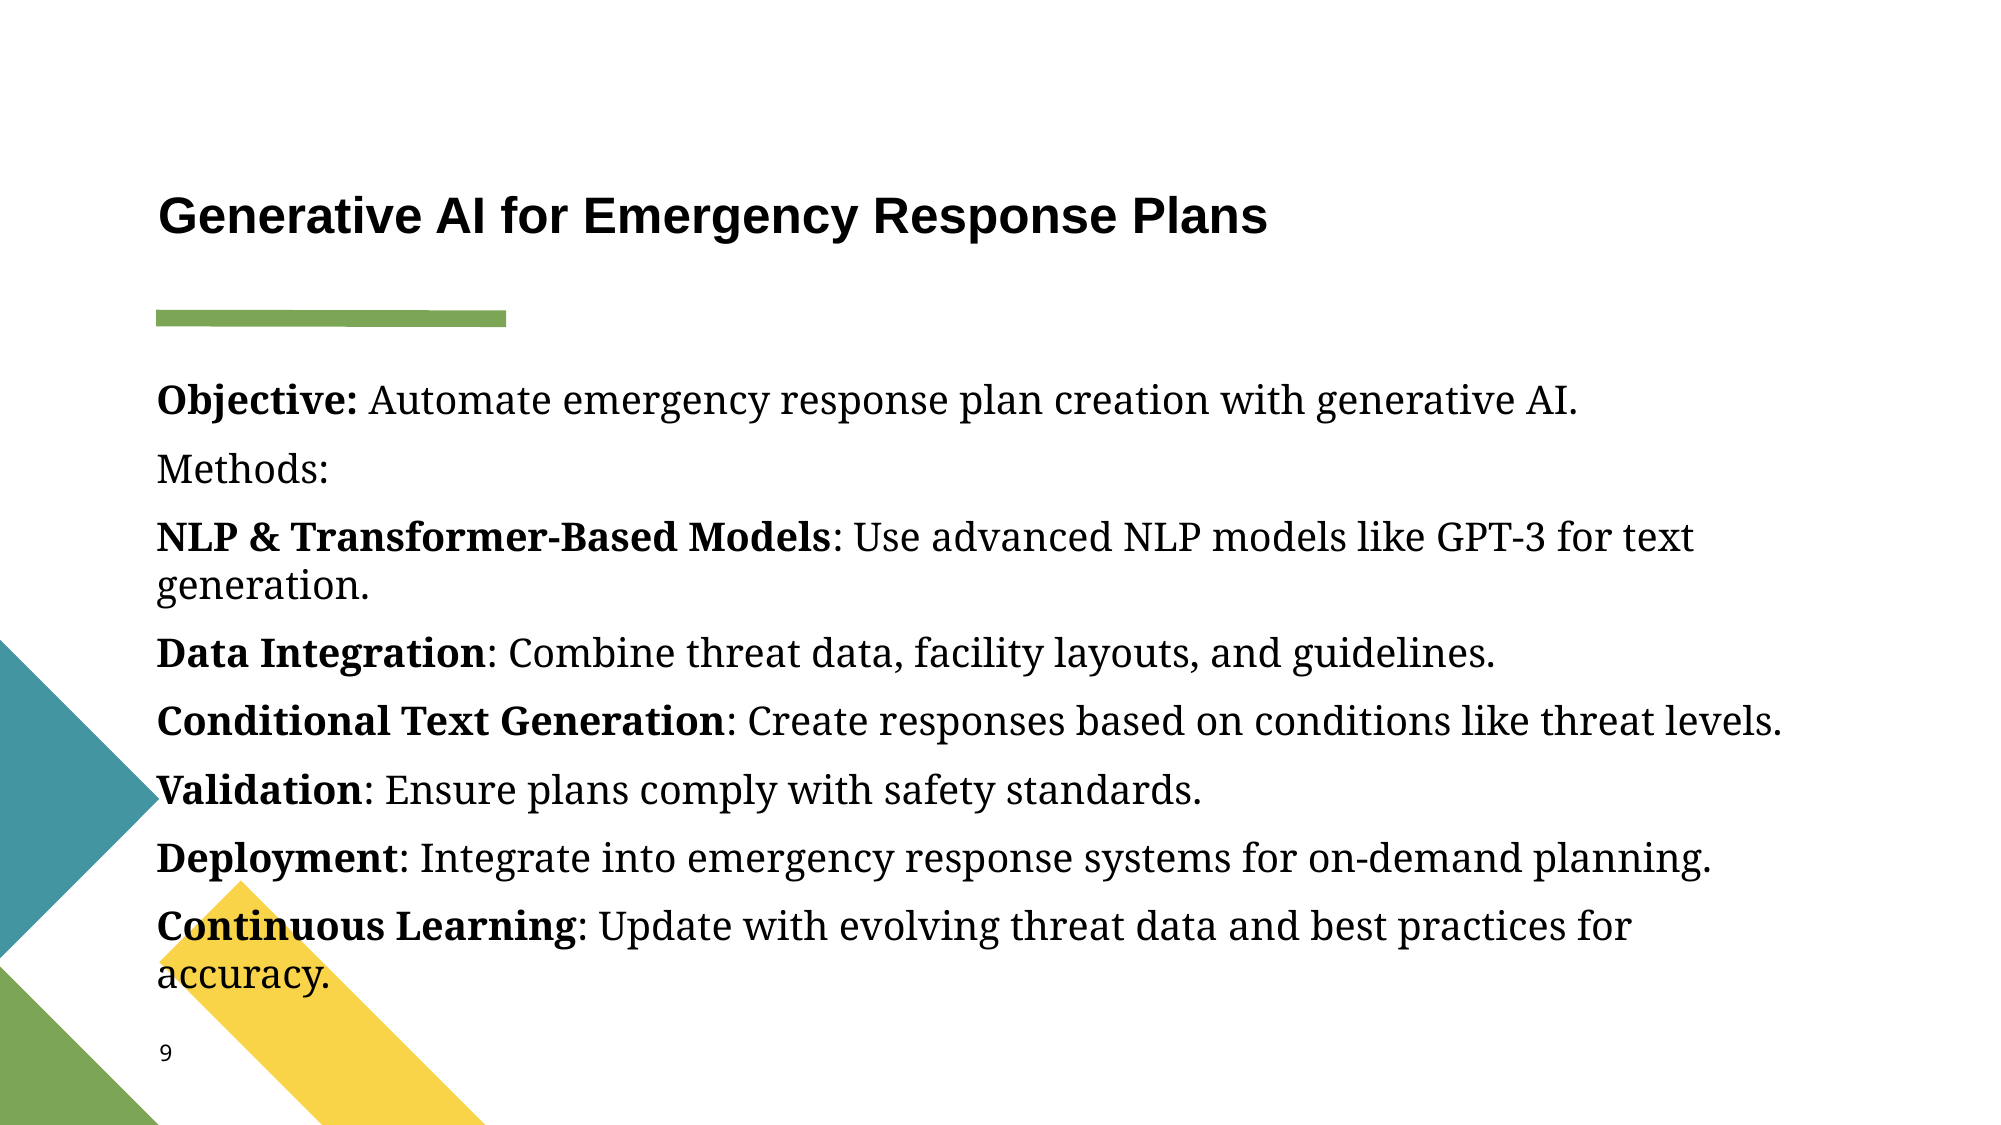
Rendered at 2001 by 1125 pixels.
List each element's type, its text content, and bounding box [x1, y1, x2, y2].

slide_number 9 [159, 1038, 246, 1080]
title Generative AI for Emergency Response Plans [158, 144, 1814, 245]
list Objective: Automate emergency response plan creation with generative AI. Methods: NLP & Transformer-Based Models: Use advanced NLP models like GPT-3 for text generation. Data Integration: Combine threat data, facility layouts, and guidelines. Conditional Text Generation: Create responses based on conditions like threat levels. Validation: Ensure plans comply with safety standards. Deployment: Integrate into emergency response systems for on-demand planning. Continuous Learning: Update with evolving threat data and best practices for accuracy. [156, 375, 1812, 1016]
